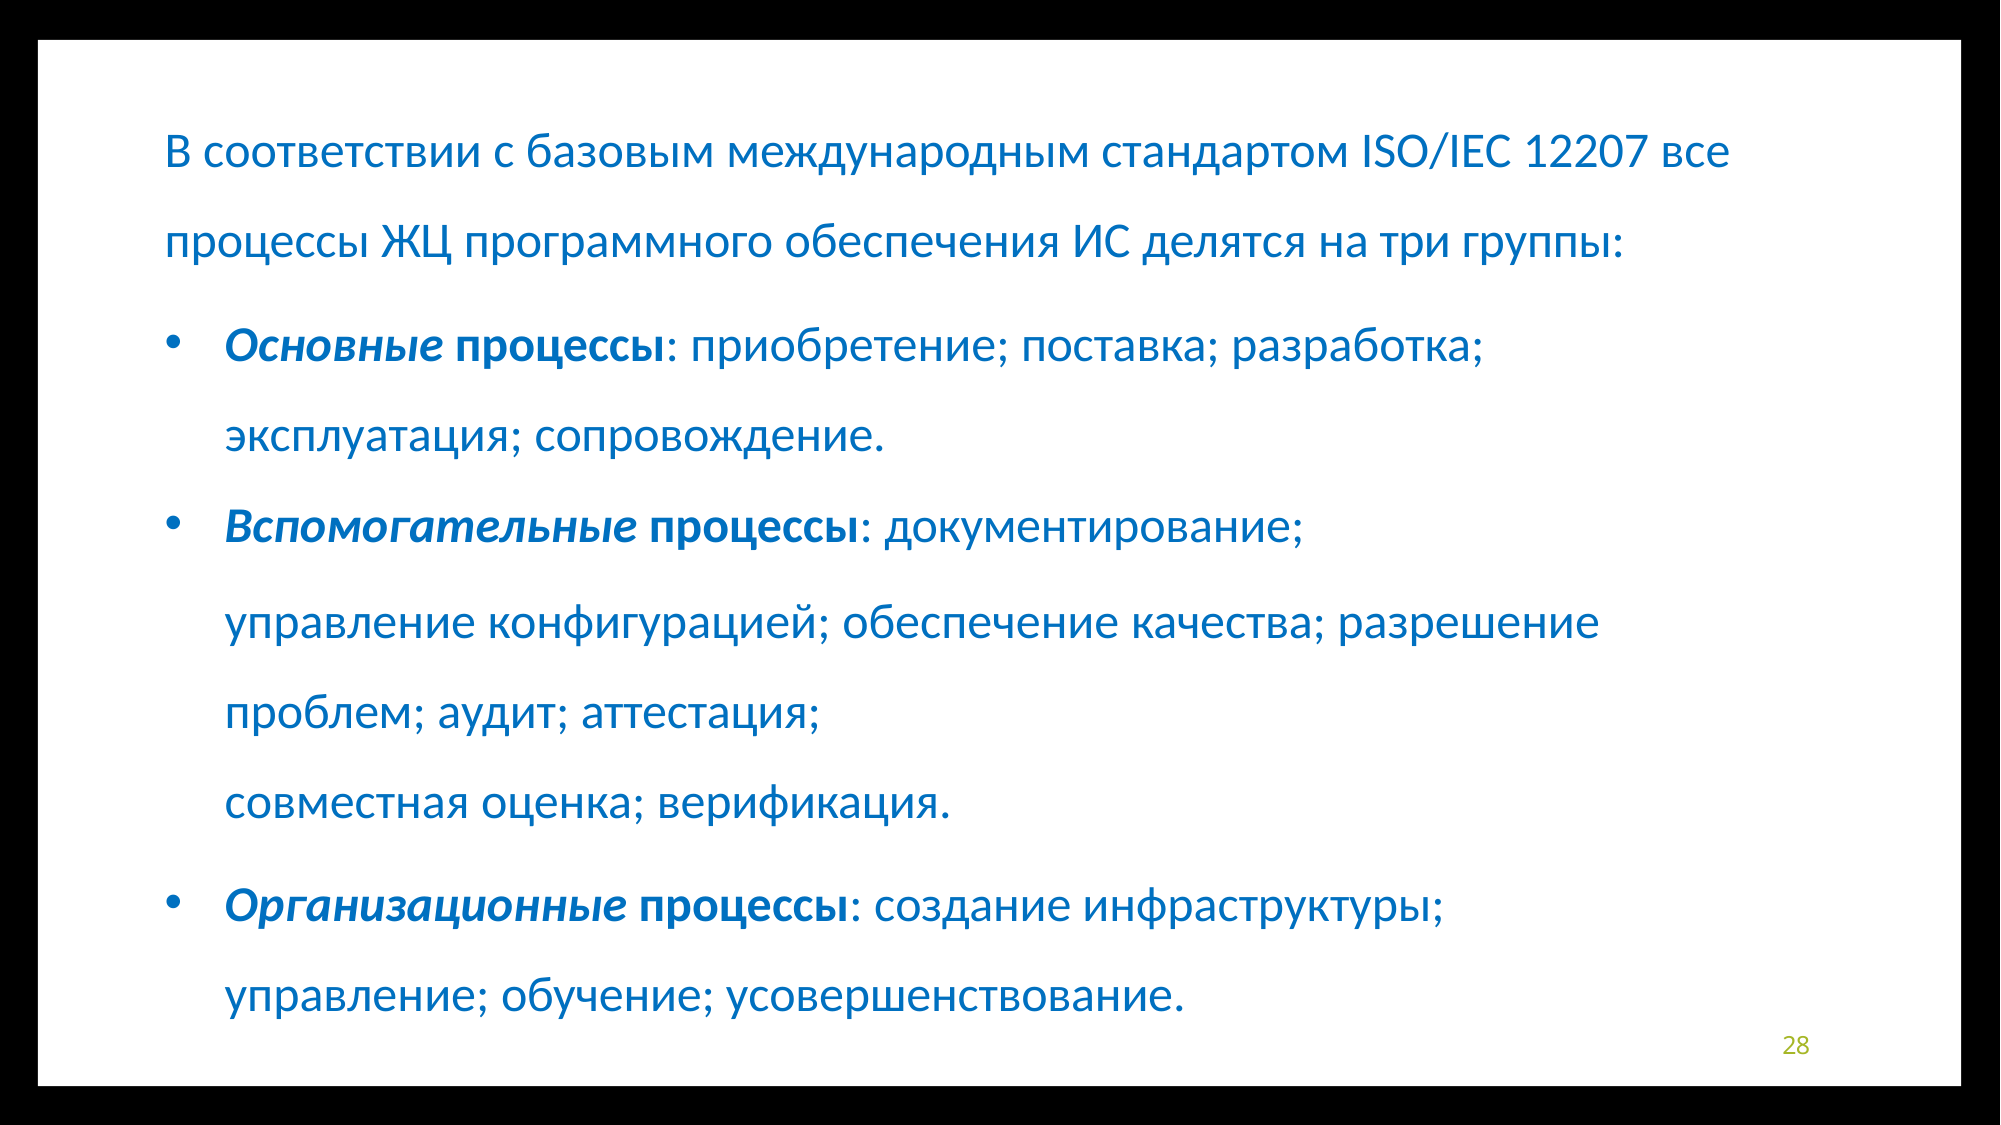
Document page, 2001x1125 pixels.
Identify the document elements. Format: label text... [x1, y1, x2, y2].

text_box В соответствии с базовым международным стандартом ISO/IEC 12207 все процессы ЖЦ программного обеспечения ИС делятся на три группы: Основные процессы: приобретение; поставка; разработка; эксплуатация; сопровождение. Вспомогательные процессы: документирование; управление конфигурацией; обеспечение качества; разрешение проблем; аудит; аттестация; совместная оценка; верификация. Организационные процессы: создание инфраструктуры; управление; обучение; усовершенствование. [162, 85, 1786, 1022]
slide_number 28 [1530, 724, 1811, 1125]
